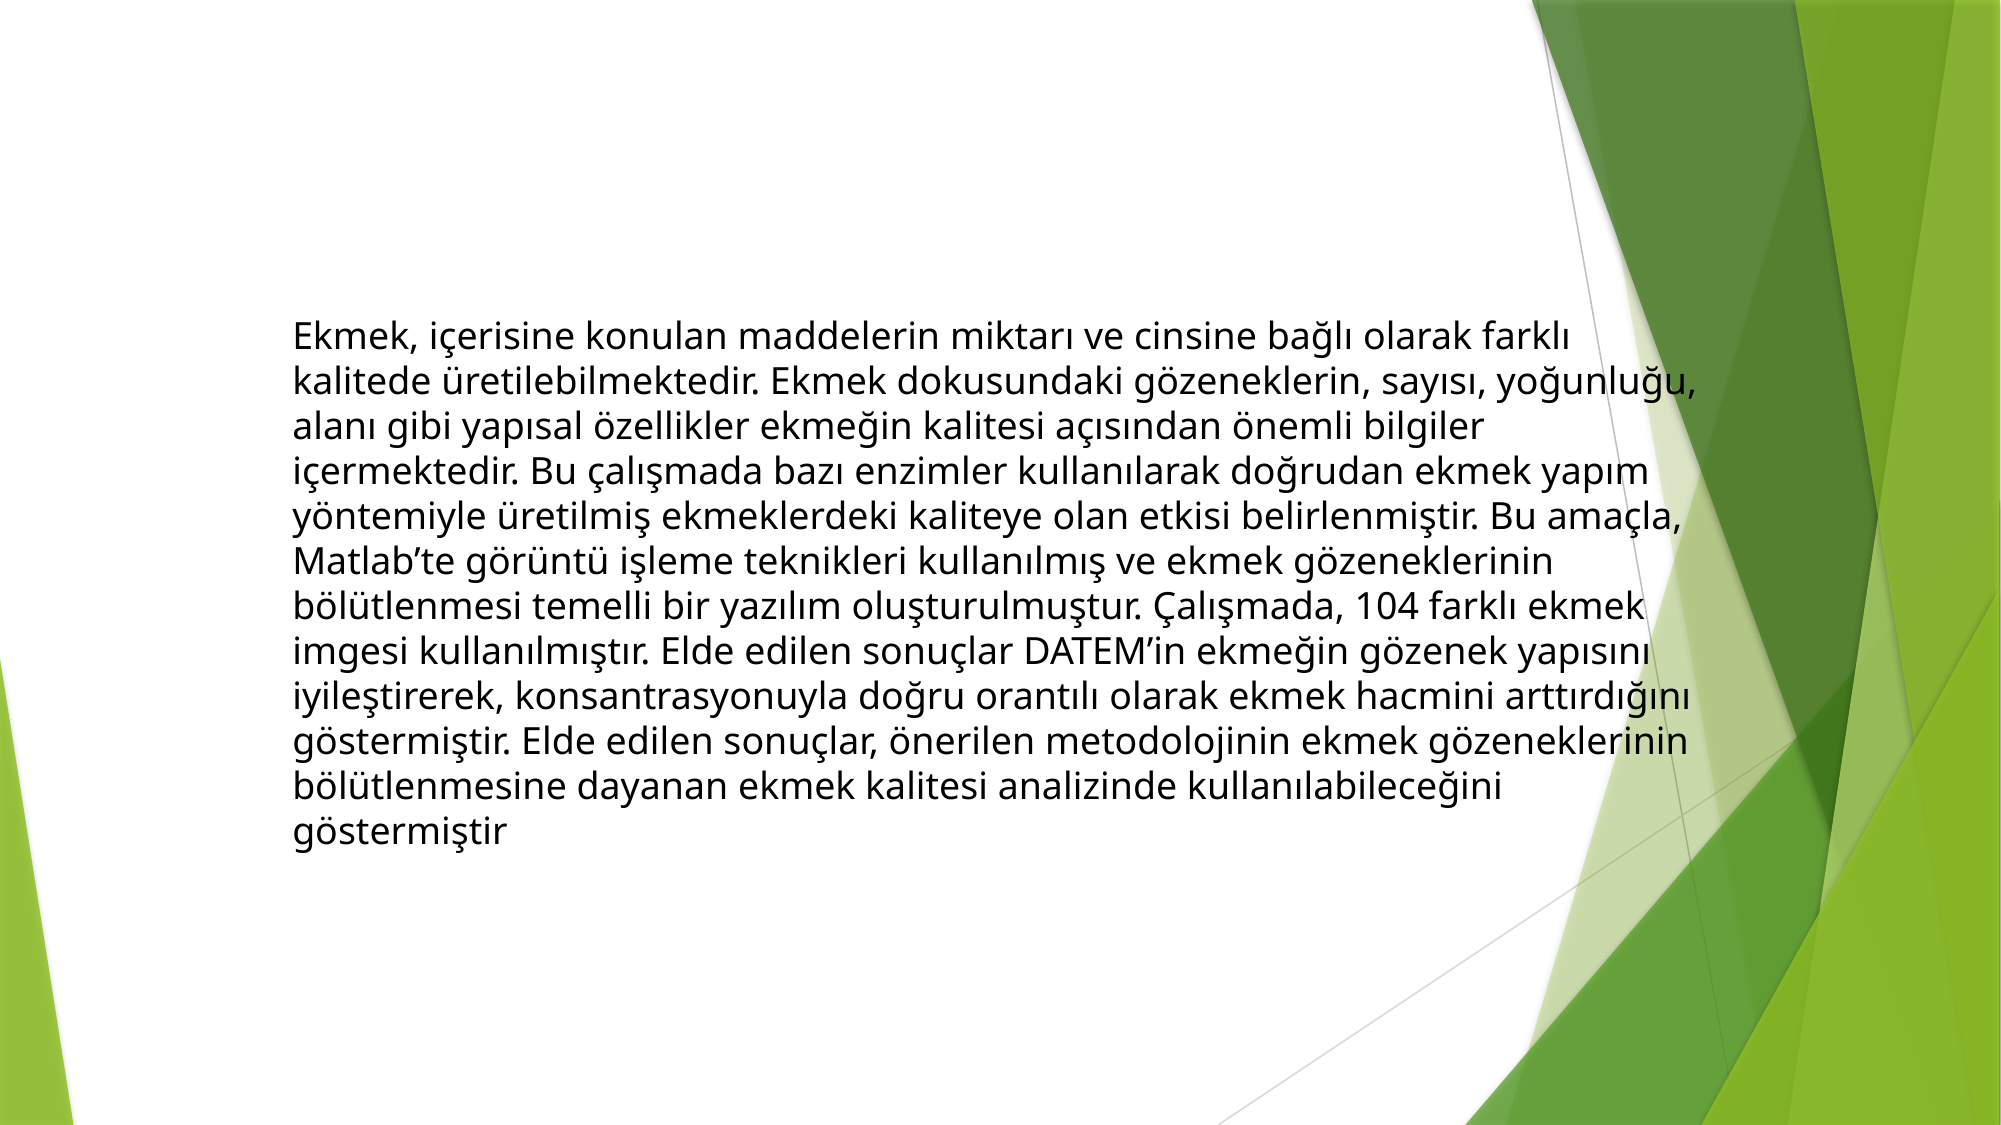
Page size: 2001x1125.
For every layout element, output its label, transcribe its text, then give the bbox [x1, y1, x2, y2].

text_box Ekmek, içerisine konulan maddelerin miktarı ve cinsine bağlı olarak farklı kalitede üretilebilmektedir. Ekmek dokusundaki gözeneklerin, sayısı, yoğunluğu, alanı gibi yapısal özellikler ekmeğin kalitesi açısından önemli bilgiler içermektedir. Bu çalışmada bazı enzimler kullanılarak doğrudan ekmek yapım yöntemiyle üretilmiş ekmeklerdeki kaliteye olan etkisi belirlenmiştir. Bu amaçla, Matlab’te görüntü işleme teknikleri kullanılmış ve ekmek gözeneklerinin bölütlenmesi temelli bir yazılım oluşturulmuştur. Çalışmada, 104 farklı ekmek imgesi kullanılmıştır. Elde edilen sonuçlar DATEM’in ekmeğin gözenek yapısını iyileştirerek, konsantrasyonuyla doğru orantılı olarak ekmek hacmini arttırdığını göstermiştir. Elde edilen sonuçlar, önerilen metodolojinin ekmek gözeneklerinin bölütlenmesine dayanan ekmek kalitesi analizinde kullanılabileceğini göstermiştir [277, 304, 1723, 860]
